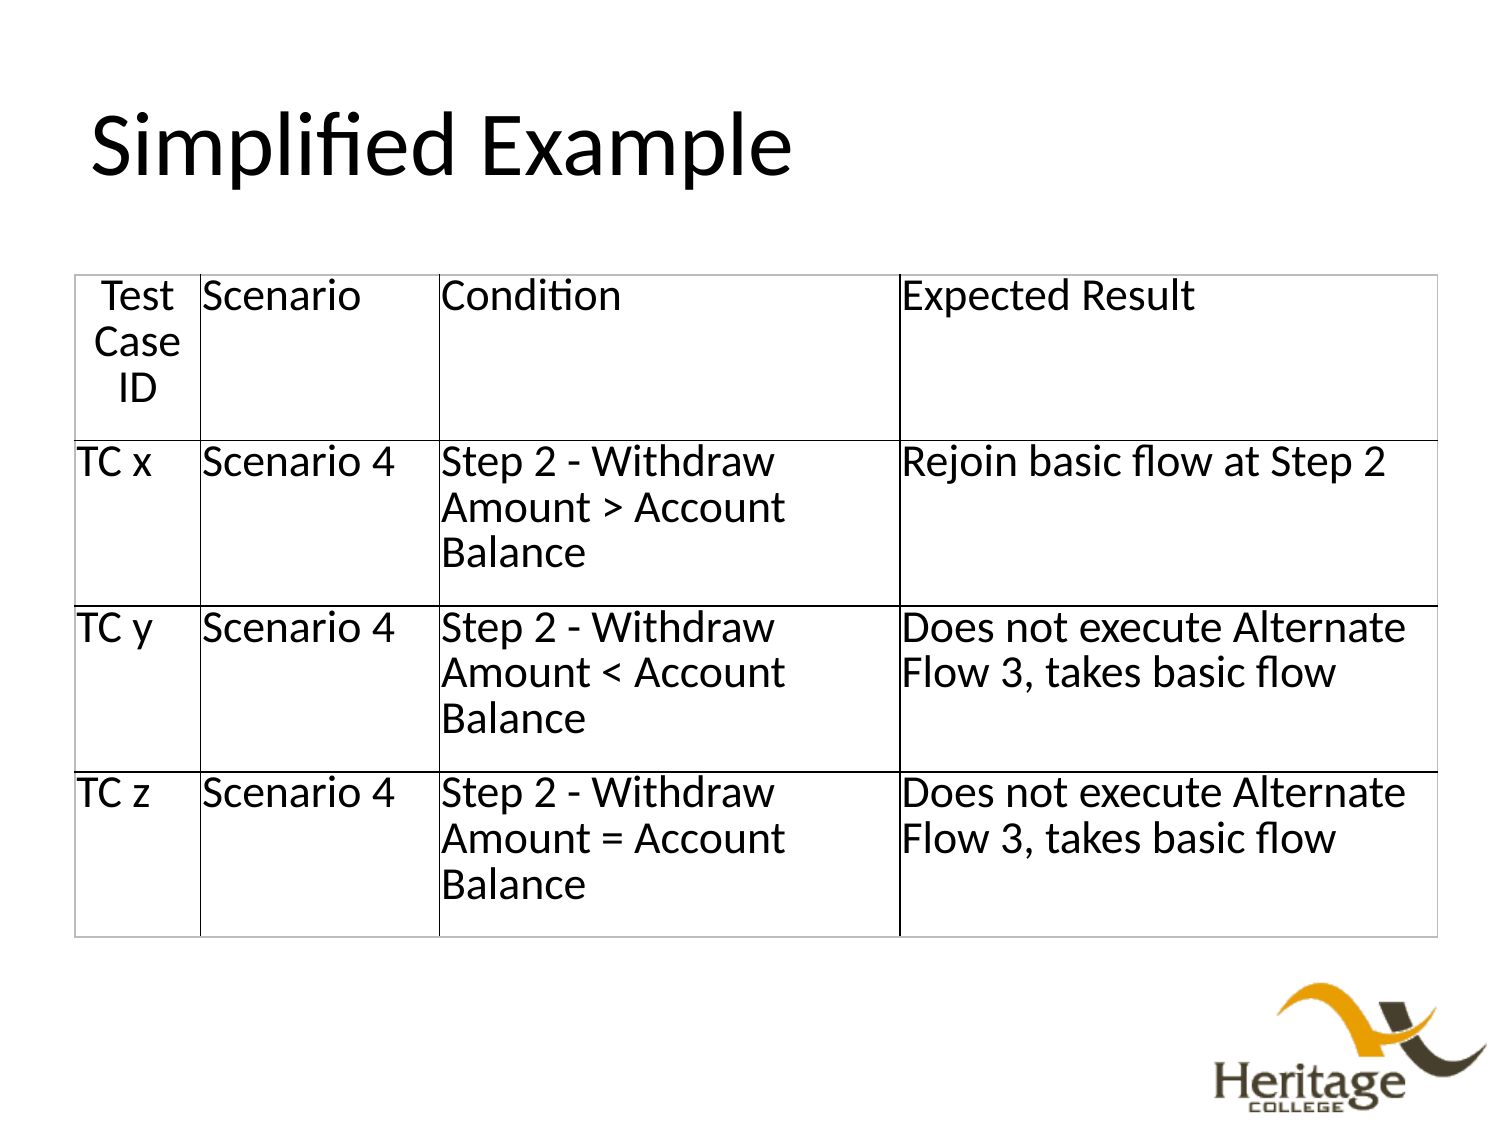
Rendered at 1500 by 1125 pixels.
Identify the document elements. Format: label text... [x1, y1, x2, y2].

table_cell Does not execute Alternate Flow 3, takes basic flow [901, 607, 1437, 771]
table_cell Scenario 4 [201, 441, 439, 605]
table_cell TC y [76, 607, 200, 771]
table_cell Step 2 - Withdraw Amount > Account Balance [440, 441, 899, 605]
table_header Expected Result [901, 276, 1437, 440]
table_cell Step 2 - Withdraw Amount = Account Balance [440, 773, 899, 936]
table_cell TC z [76, 773, 200, 936]
table_header Test Case ID [76, 276, 200, 440]
title Simplified Example [75, 45, 1425, 233]
table_header Scenario [201, 276, 439, 440]
table_cell Step 2 - Withdraw Amount < Account Balance [440, 607, 899, 771]
table_cell Scenario 4 [201, 607, 439, 771]
table_cell Rejoin basic flow at Step 2 [901, 441, 1437, 605]
table_header Condition [440, 276, 899, 440]
table_cell Does not execute Alternate Flow 3, takes basic flow [901, 773, 1437, 936]
table_cell Scenario 4 [201, 773, 439, 936]
table_cell TC x [76, 441, 200, 605]
picture [1208, 975, 1495, 1119]
